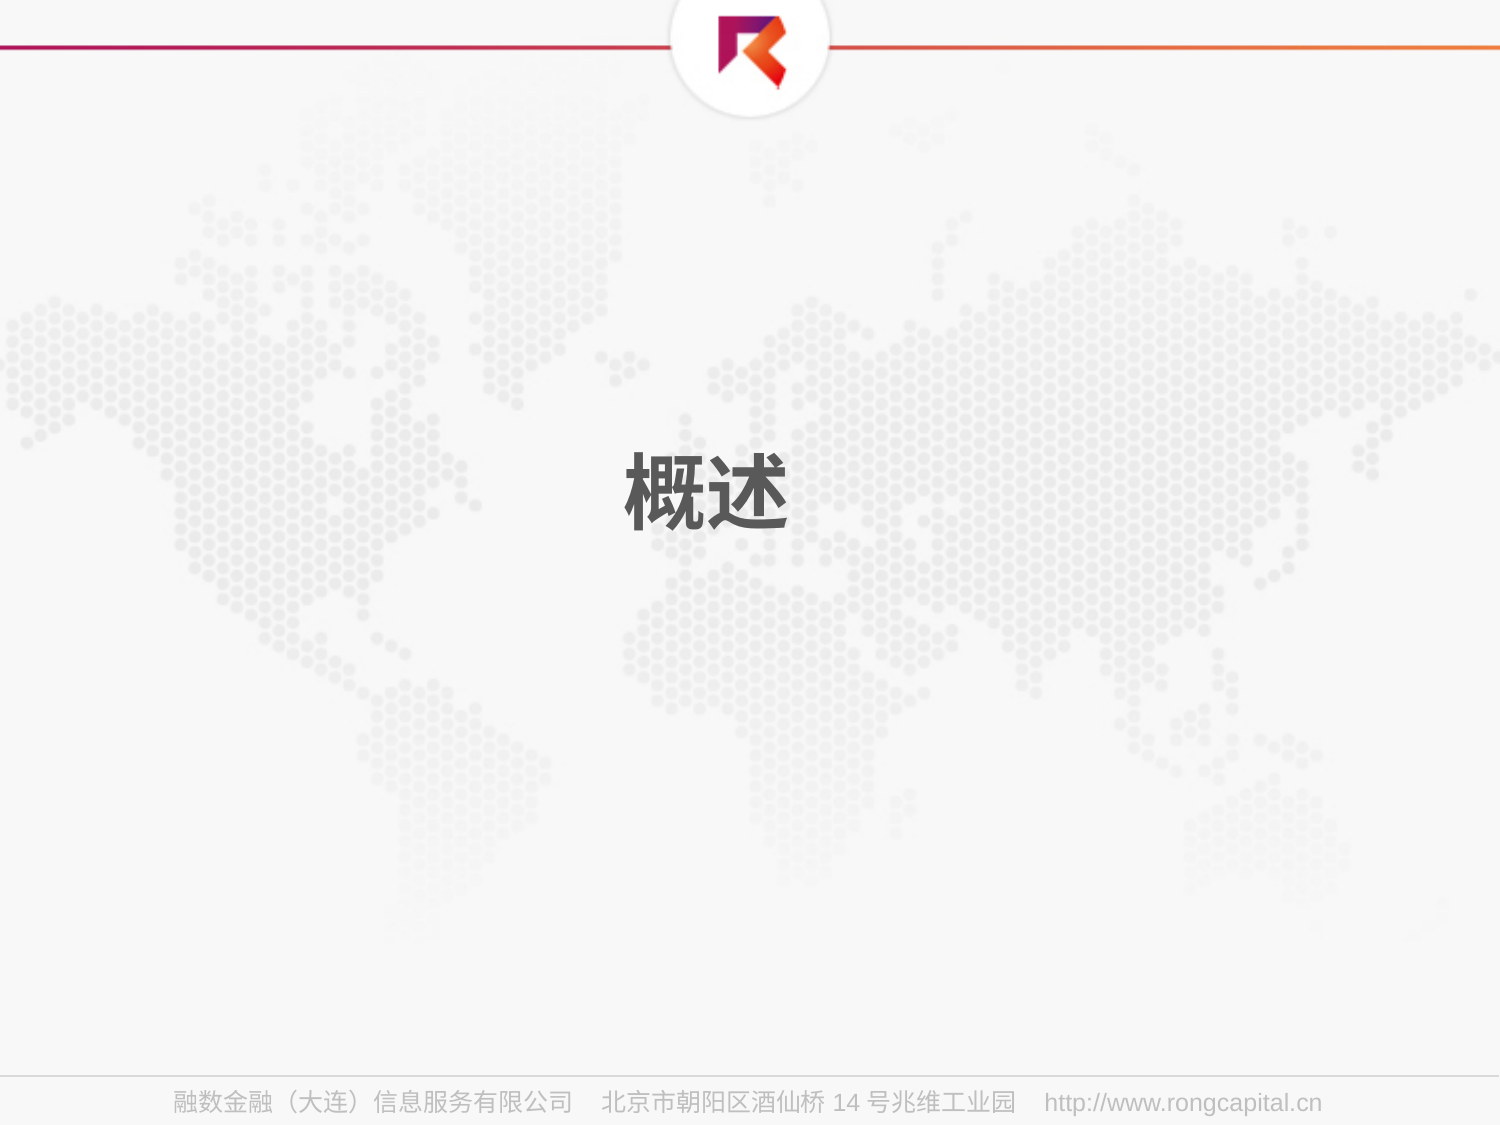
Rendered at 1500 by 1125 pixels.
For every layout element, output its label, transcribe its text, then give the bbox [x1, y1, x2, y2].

title 概述 [608, 383, 880, 598]
picture [0, 0, 1500, 1125]
